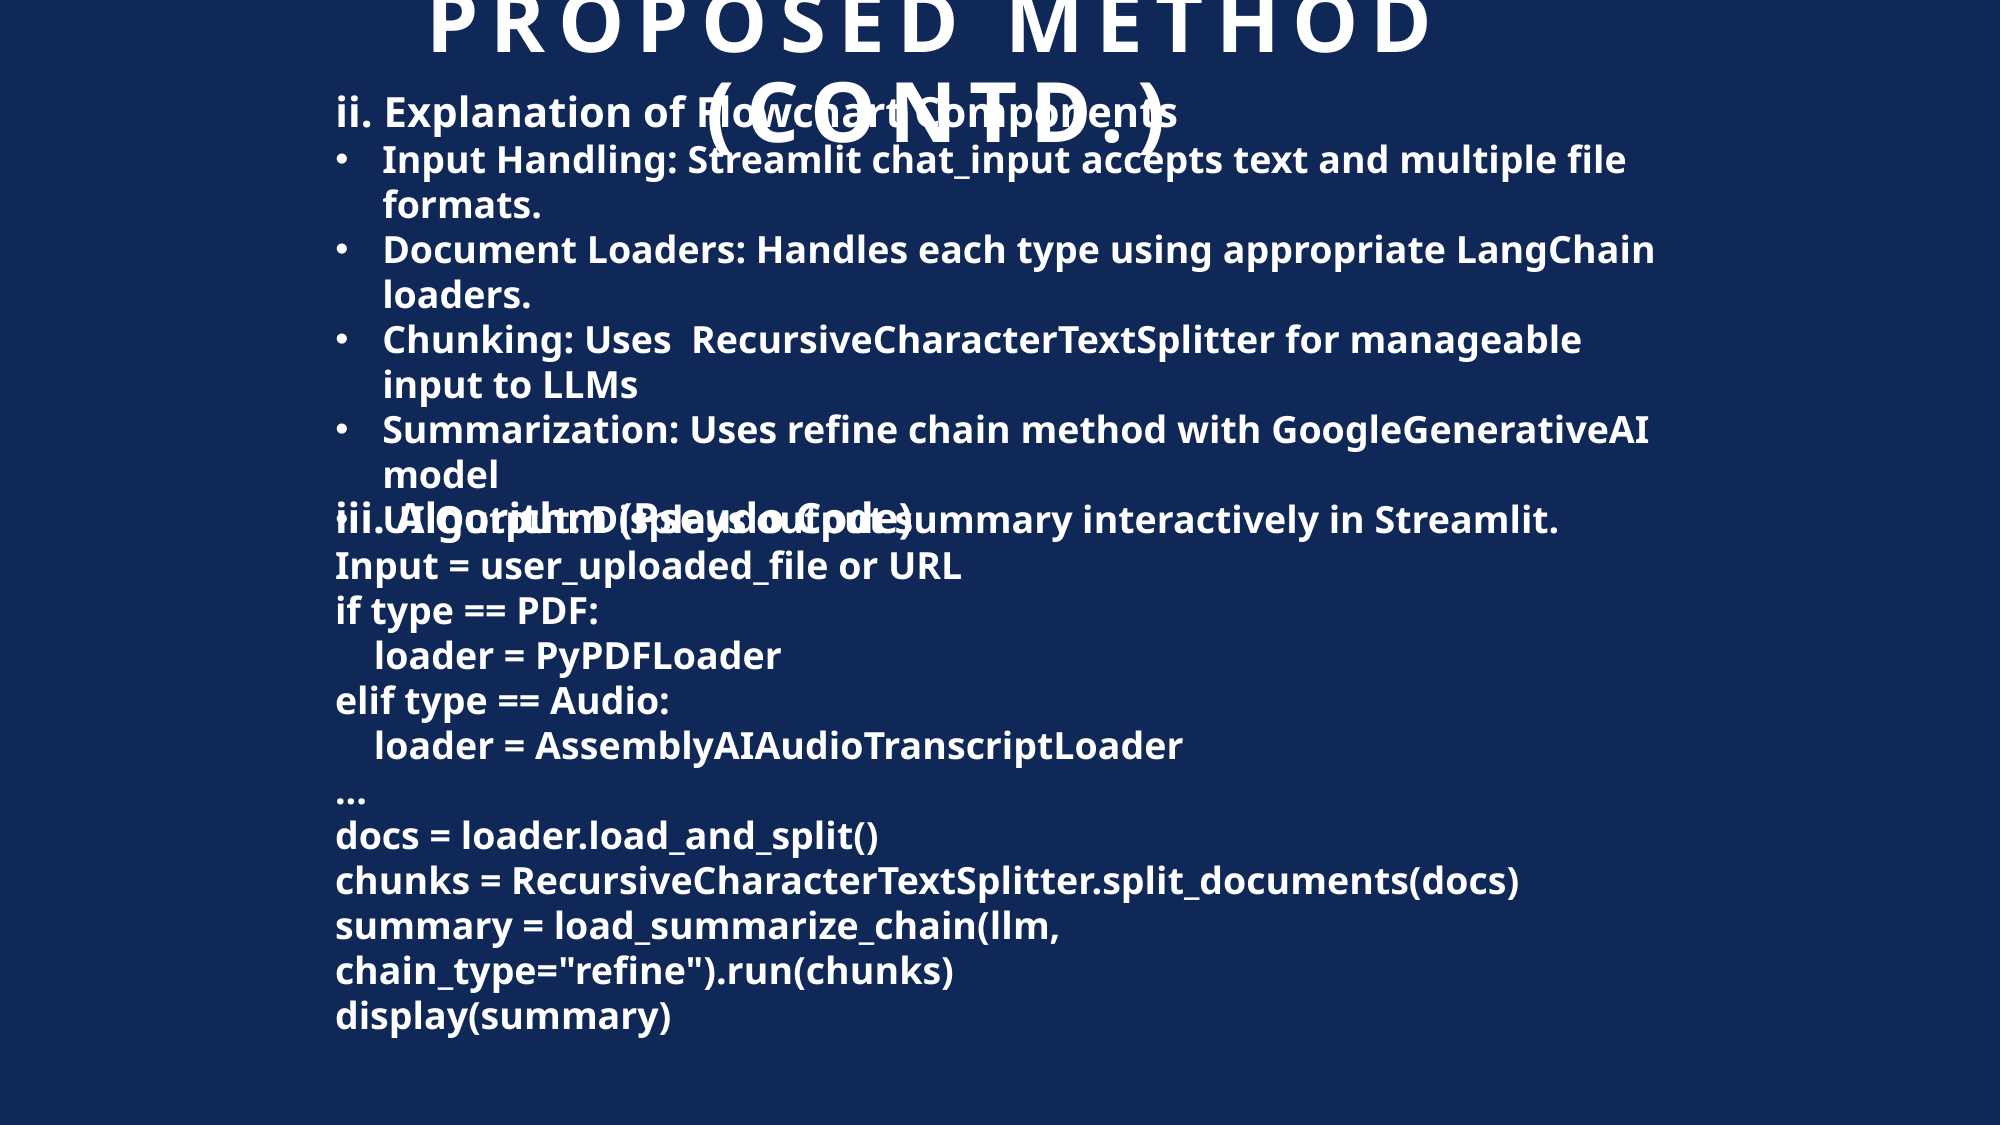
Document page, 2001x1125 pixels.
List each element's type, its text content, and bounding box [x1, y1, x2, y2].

text_box iii. Algorithm (Pseudo Code) Input = user_uploaded_file or URL if type == PDF: loader = PyPDFLoader elif type == Audio: loader = AssemblyAIAudioTranscriptLoader ... docs = loader.load_and_split() chunks = RecursiveCharacterTextSplitter.split_documents(docs) summary = load_summarize_chain(llm, chain_type="refine").run(chunks) display(summary) [320, 484, 1680, 1090]
title Proposed Method (contd.) [207, 52, 1665, 169]
text_box ii. Explanation of Flowchart Components Input Handling: Streamlit chat_input accepts text and multiple file formats. Document Loaders: Handles each type using appropriate LangChain loaders. Chunking: Uses RecursiveCharacterTextSplitter for manageable input to LLMs Summarization: Uses refine chain method with GoogleGenerativeAI model UI Output: Displays output summary interactively in Streamlit. [320, 78, 1680, 484]
